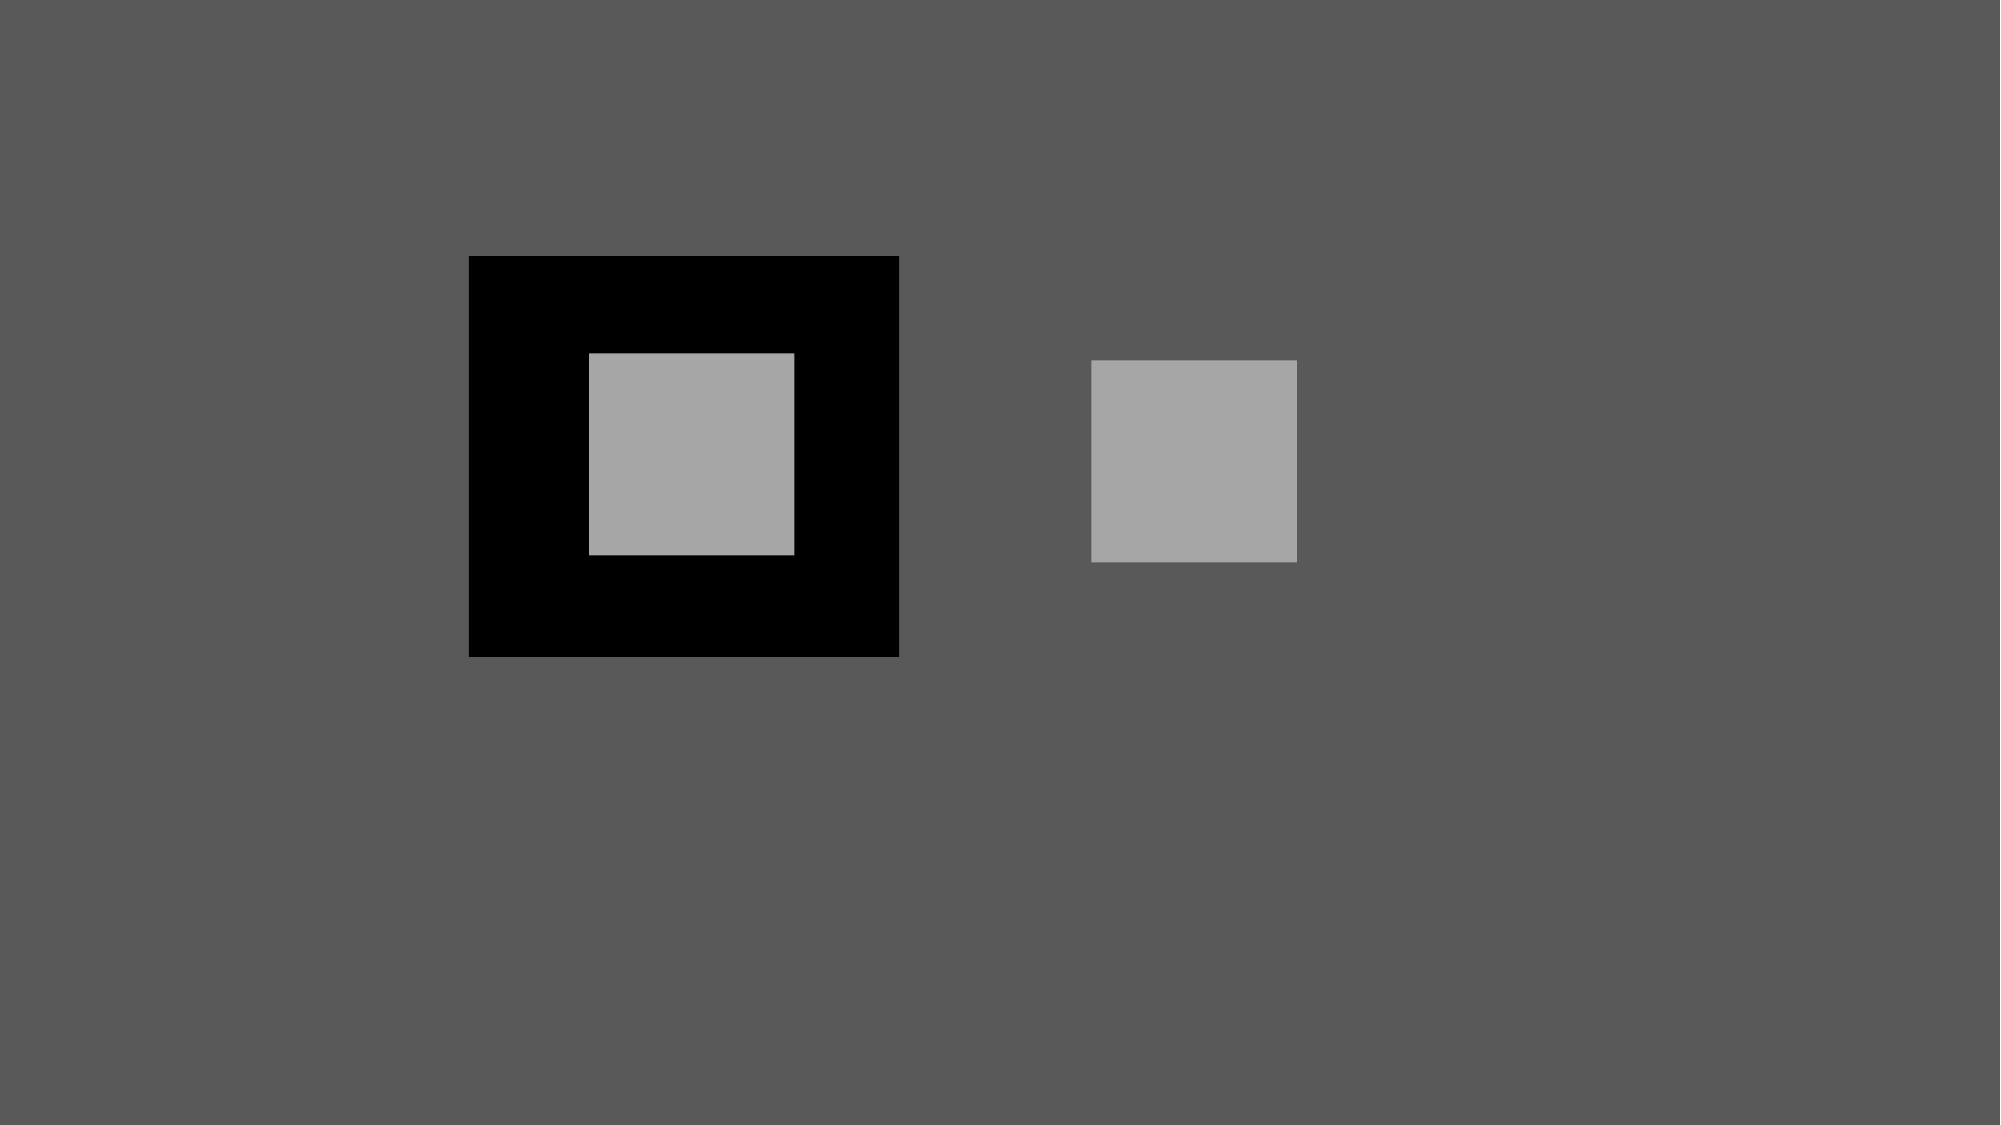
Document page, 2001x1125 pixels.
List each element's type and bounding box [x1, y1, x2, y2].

text_box [468, 255, 900, 658]
text_box [588, 352, 796, 556]
text_box [1090, 359, 1298, 563]
